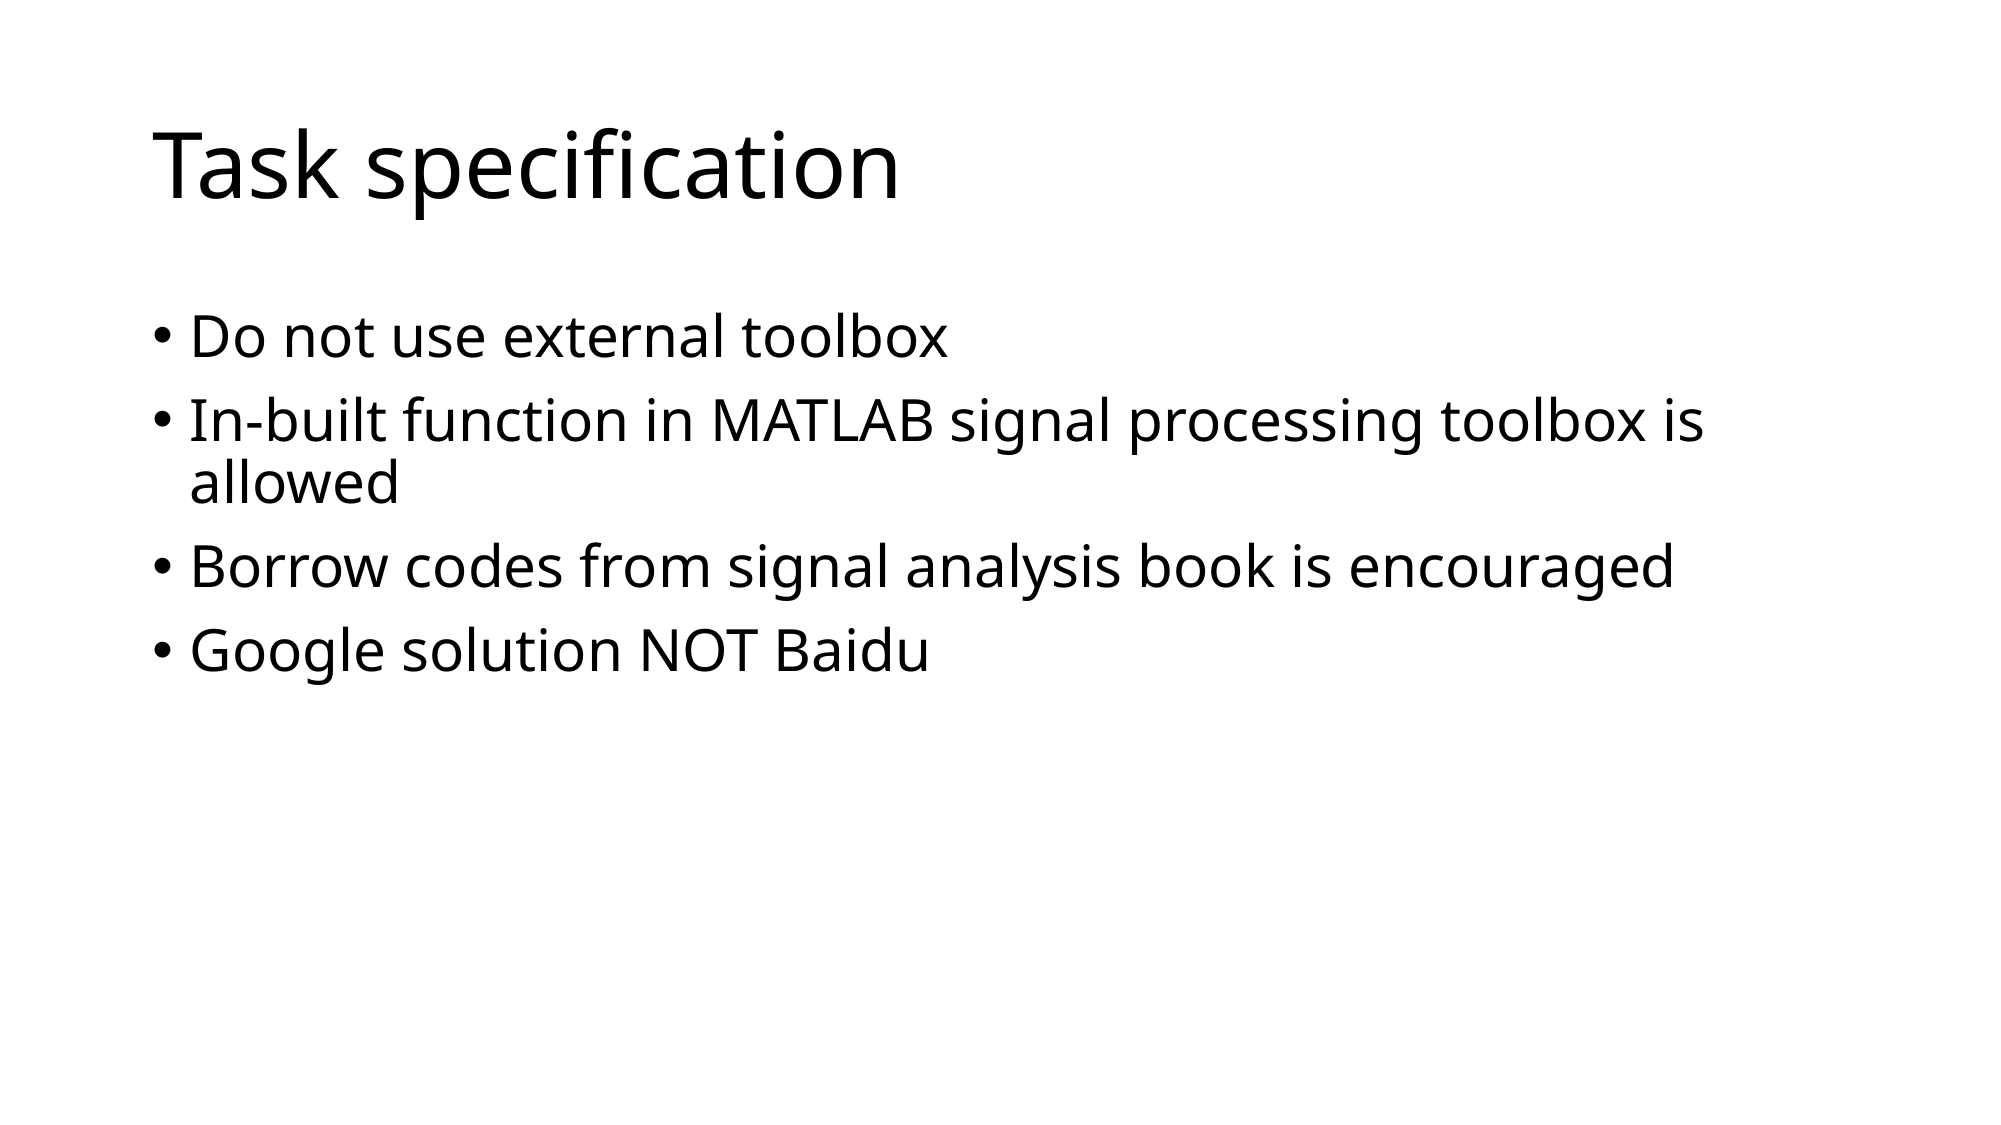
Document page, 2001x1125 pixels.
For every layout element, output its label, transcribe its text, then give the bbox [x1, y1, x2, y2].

title Task specification [137, 59, 1863, 278]
list Do not use external toolbox In-built function in MATLAB signal processing toolbox is allowed Borrow codes from signal analysis book is encouraged Google solution NOT Baidu [137, 299, 1863, 1014]
